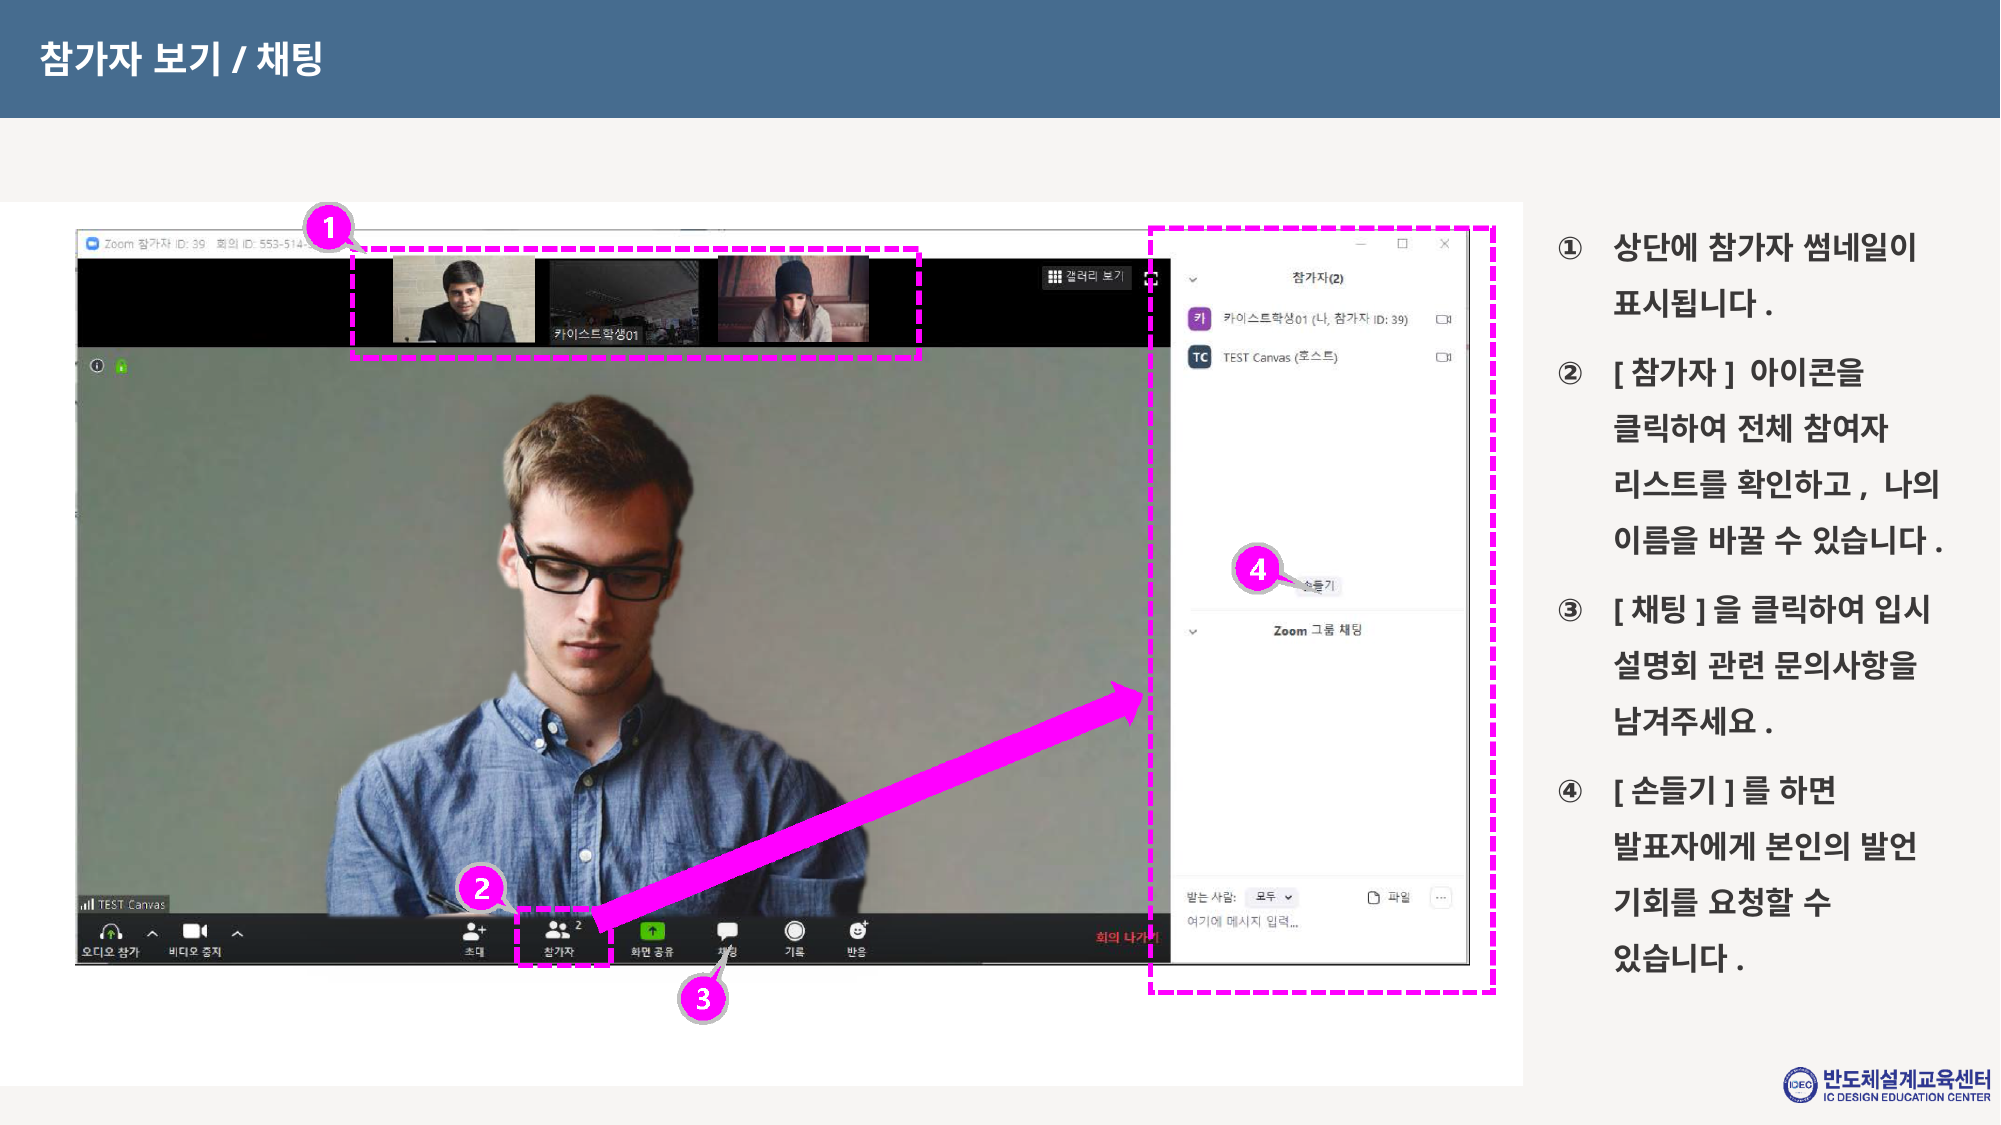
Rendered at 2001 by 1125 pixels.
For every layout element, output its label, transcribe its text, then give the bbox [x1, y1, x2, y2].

text_box [0, 0, 2000, 119]
text_box 상단에 참가자 썸네일이 표시됩니다. [참가자] 아이콘을 클릭하여 전체 참여자 리스트를 확인하고, 나의 이름을 바꿀 수 있습니다. [채팅]을 클릭하여 입시 설명회 관련 문의사항을 남겨주세요. [손들기]를 하면 발표자에게 본인의 발언 기회를 요청할 수 있습니다. [1542, 202, 1969, 985]
text_box 참가자 보기/채팅 [24, 28, 459, 89]
picture [1782, 1067, 1992, 1103]
picture [0, 201, 1524, 1086]
